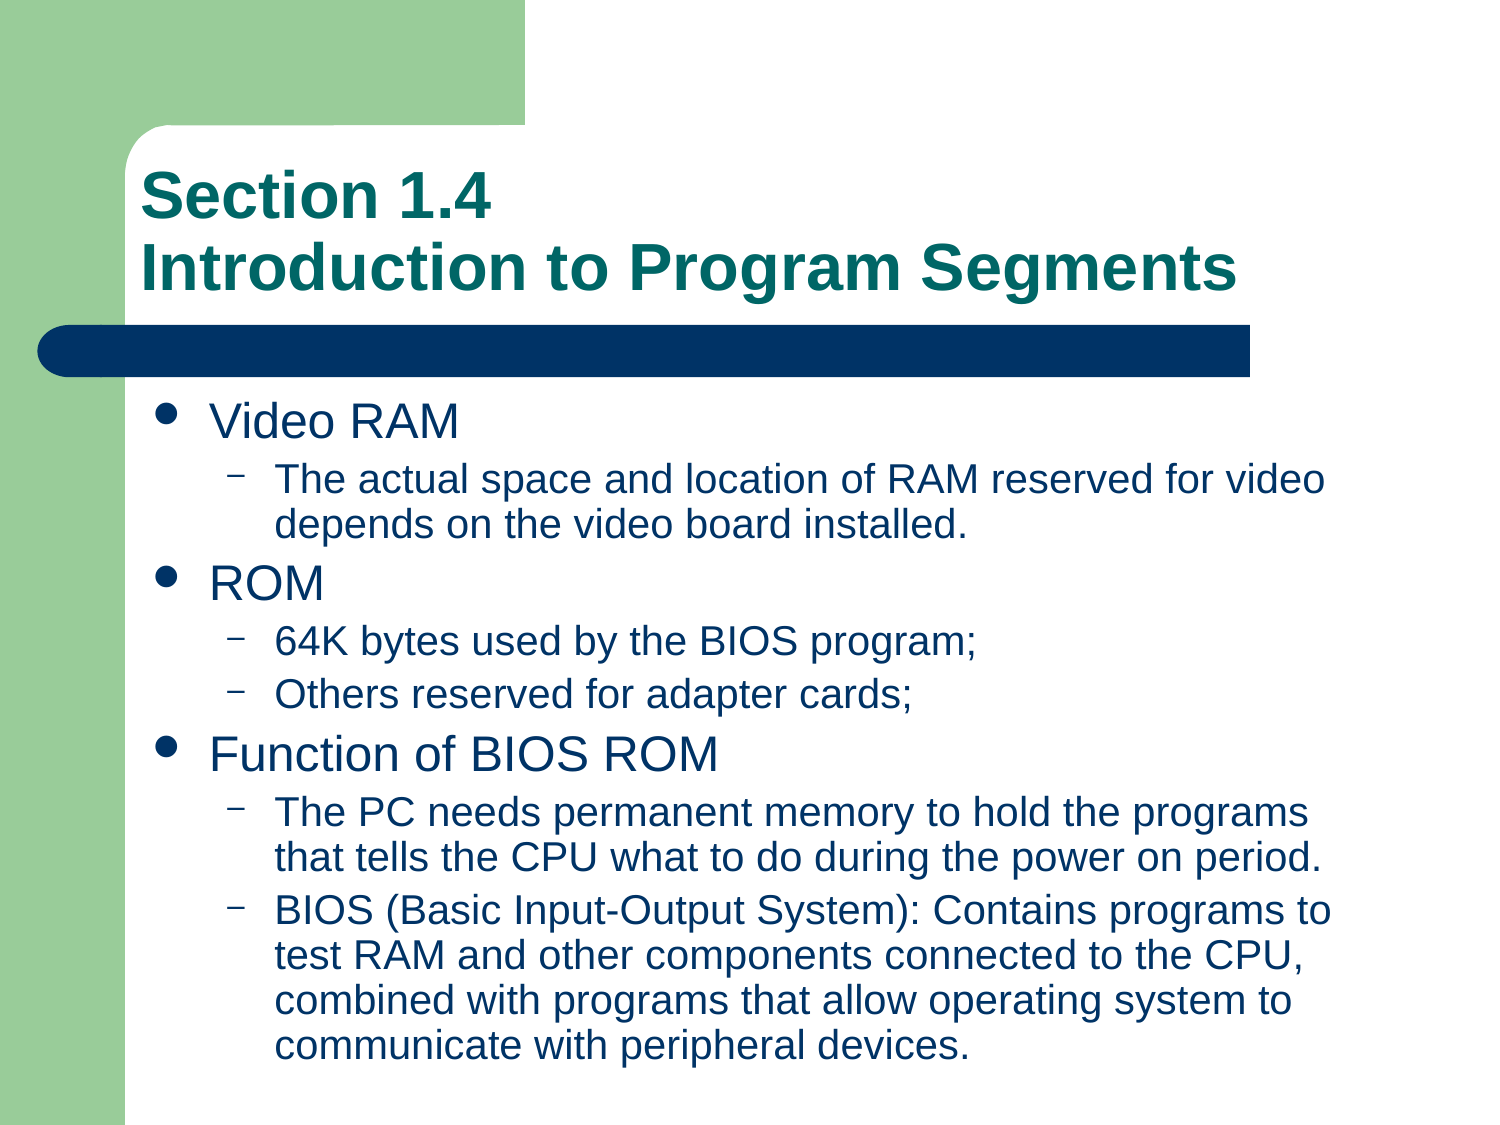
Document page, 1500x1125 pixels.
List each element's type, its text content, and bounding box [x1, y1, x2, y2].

title Section 1.4 Introduction to Program Segments [125, 125, 1425, 313]
list Video RAM The actual space and location of RAM reserved for video depends on the video board installed. ROM 64K bytes used by the BIOS program; Others reserved for adapter cards; Function of BIOS ROM The PC needs permanent memory to hold the programs that tells the CPU what to do during the power on period. BIOS (Basic Input-Output System): Contains programs to test RAM and other components connected to the CPU, combined with programs that allow operating system to communicate with peripheral devices. [137, 387, 1400, 1094]
